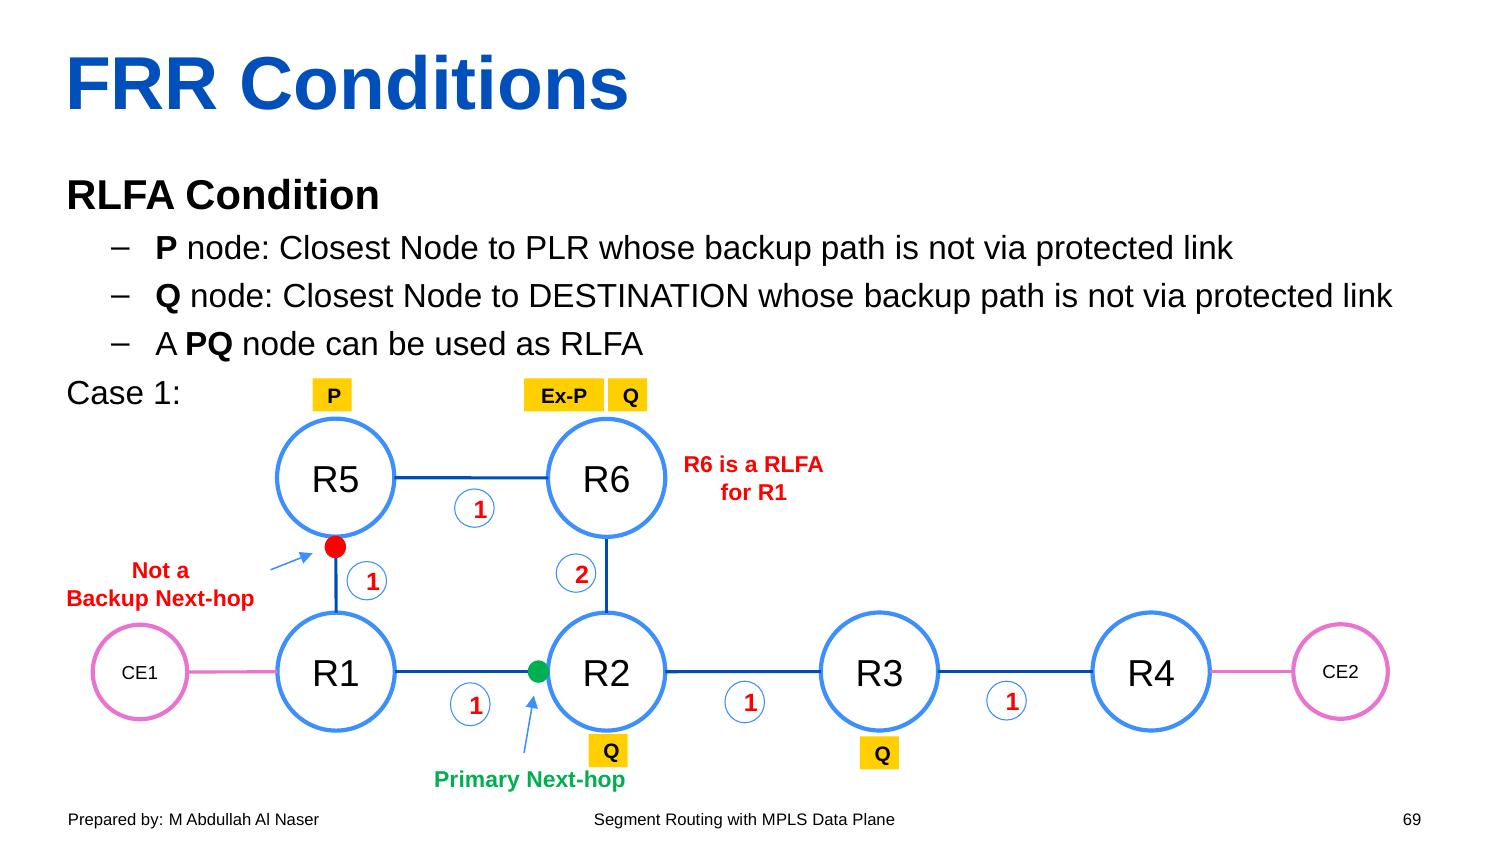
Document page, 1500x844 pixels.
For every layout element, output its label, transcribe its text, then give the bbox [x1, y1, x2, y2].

text_box R6 is a RLFA for R1 [668, 442, 839, 512]
text_box R2 [546, 610, 668, 732]
text_box 2 [554, 551, 598, 595]
text_box Ex-P [522, 376, 606, 413]
text_box CE2 [1291, 622, 1390, 721]
text_box R3 [818, 610, 941, 733]
text_box 1 [722, 679, 767, 725]
text_box R1 [275, 610, 397, 733]
text_box 1 [448, 680, 493, 728]
text_box 1 [344, 559, 389, 602]
text_box [525, 658, 552, 685]
title FRR Conditions [64, 9, 1436, 151]
text_box Q [606, 376, 649, 413]
text_box Primary Next-hop [419, 756, 641, 800]
text_box Q [858, 734, 901, 771]
text_box R5 [274, 416, 397, 538]
text_box P [310, 376, 354, 413]
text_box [523, 695, 535, 754]
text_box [270, 552, 313, 571]
text_box 1 [452, 486, 497, 530]
text_box 1 [984, 679, 1029, 723]
text_box [322, 533, 349, 560]
text_box Not a Backup Next-hop [51, 548, 270, 618]
text_box R6 [545, 416, 668, 539]
text_box R4 [1090, 610, 1212, 733]
text_box CE1 [90, 622, 190, 722]
list RLFA Condition P node: Closest Node to PLR whose backup path is not via protected link Q node: Closest Node to DESTINATION whose backup path is not via protected link A PQ node can be used as RLFA Case 1: [66, 167, 1437, 788]
text_box Q [587, 732, 630, 769]
